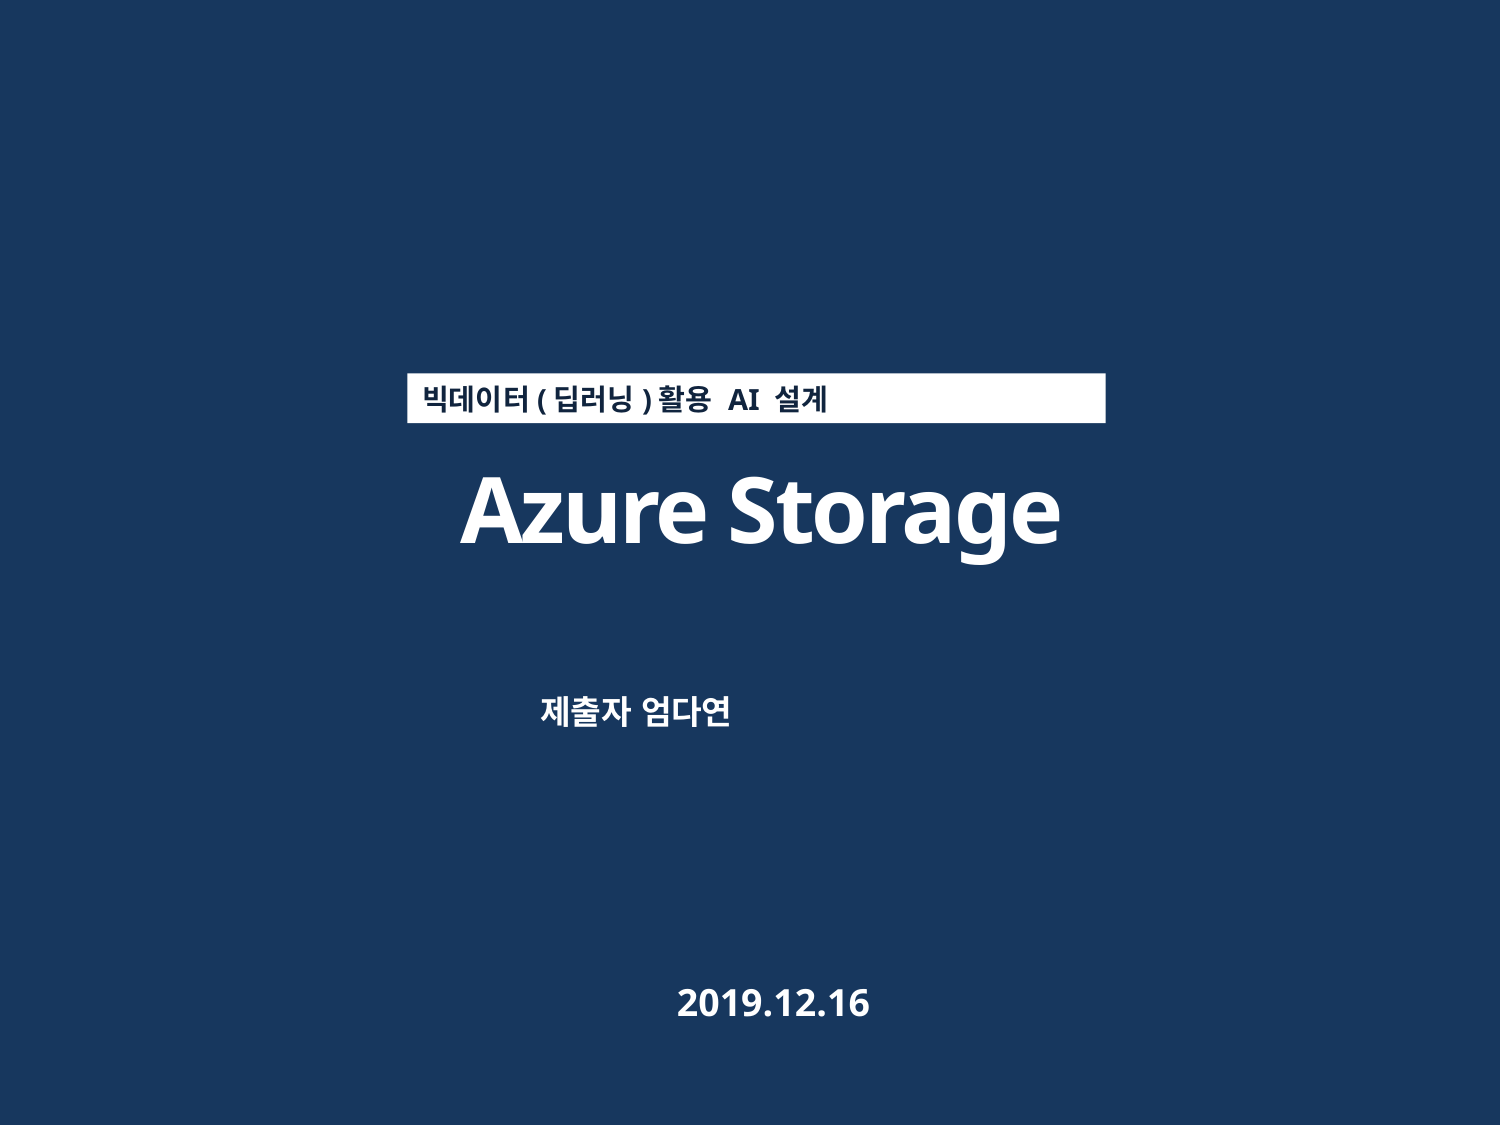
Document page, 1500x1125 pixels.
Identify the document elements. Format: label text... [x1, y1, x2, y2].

text_box 2019.12.16 [478, 971, 1069, 1032]
text_box 빅데이터(딥러닝)활용 AI 설계 [407, 373, 1106, 424]
text_box Azure Storage [301, 444, 1199, 569]
text_box 제출자 엄다연 [525, 684, 975, 739]
